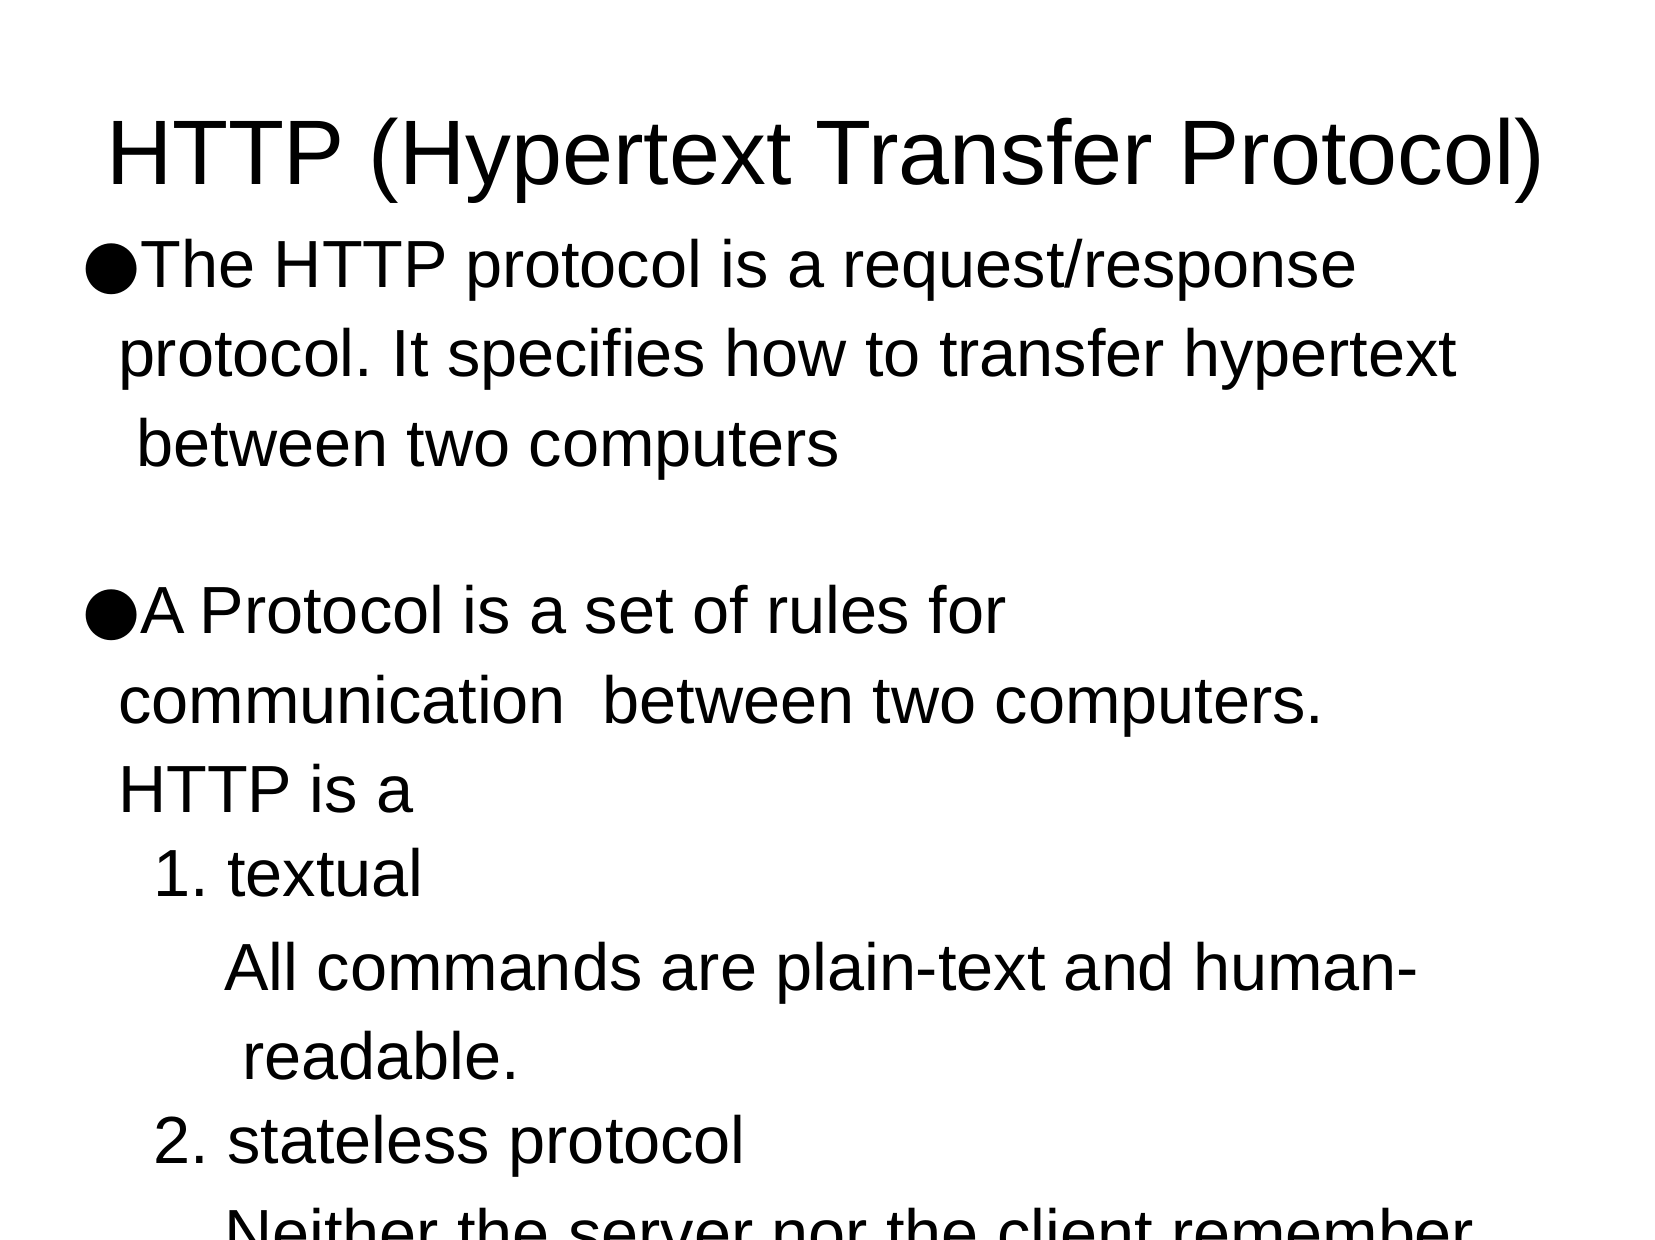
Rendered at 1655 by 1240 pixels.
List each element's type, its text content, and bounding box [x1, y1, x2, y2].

text_box The HTTP protocol is a request/response protocol. It specifies how to transfer hypertext between two computers A Protocol is a set of rules for communication between two computers. HTTP is a textual All commands are plain-text and human- readable. stateless protocol Neither the server nor the client remember previous communications. [80, 202, 1480, 1109]
title HTTP (Hypertext Transfer Protocol) [103, 91, 1548, 206]
